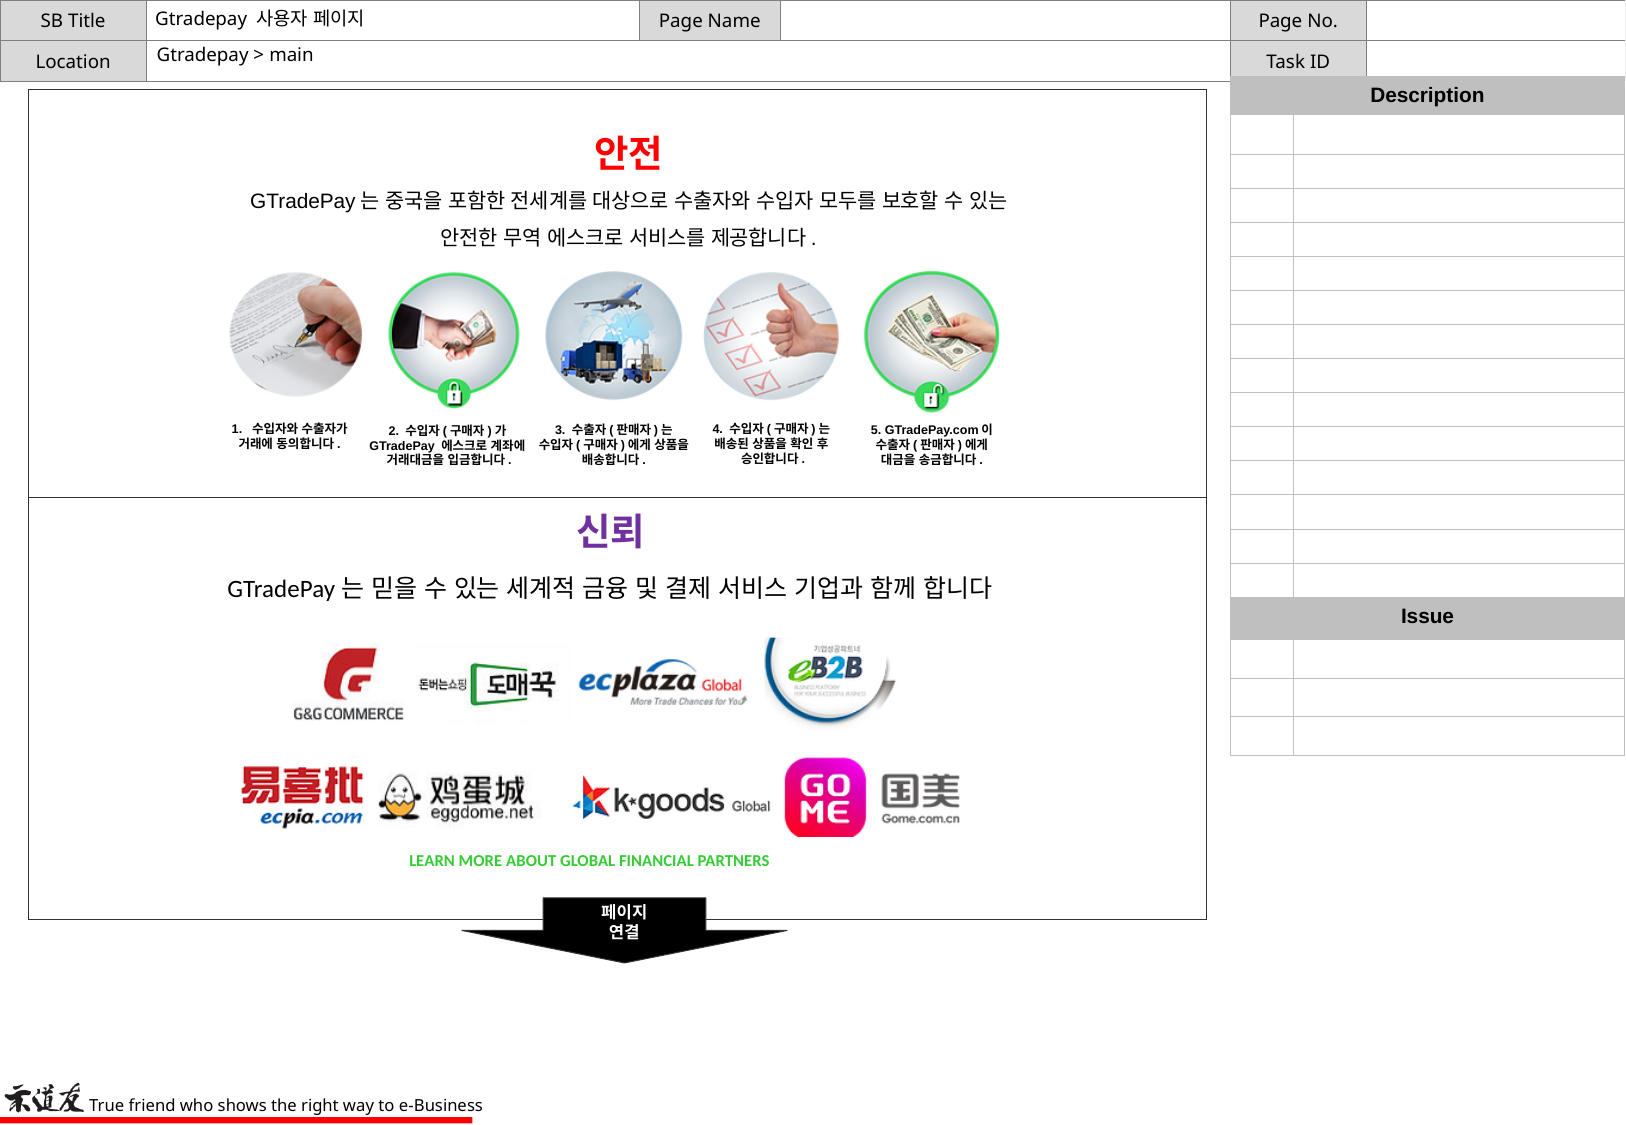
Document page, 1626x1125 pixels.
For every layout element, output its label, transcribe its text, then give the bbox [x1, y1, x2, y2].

table_cell [1231, 393, 1293, 426]
table_cell [1294, 461, 1624, 494]
table_cell [1231, 291, 1293, 324]
table_cell [1231, 223, 1293, 256]
table_cell [1231, 461, 1293, 494]
table_cell [1231, 359, 1293, 392]
table_cell [1294, 189, 1624, 222]
text_box 신뢰 GTradePay는 믿을 수 있는 세계적 금융 및 결제 서비스 기업과 함께 합니다 [172, 500, 1049, 611]
text_box 페이지 연결 [460, 896, 789, 964]
text_box [28, 497, 1208, 920]
table_cell [1231, 640, 1293, 678]
text_box Gtradepay > main [150, 37, 639, 73]
table_cell [1294, 291, 1624, 324]
table_cell [1294, 495, 1624, 529]
table_cell [1231, 325, 1293, 358]
picture [224, 633, 976, 837]
table_cell [1231, 679, 1293, 716]
table_cell [1231, 427, 1293, 460]
table_cell [1231, 115, 1293, 154]
table_cell [1231, 717, 1293, 755]
table_cell [1294, 393, 1624, 426]
table_cell [1231, 257, 1293, 290]
table_cell [1294, 530, 1624, 563]
table_cell [1294, 359, 1624, 392]
text_box LEARN MORE ABOUT GLOBAL FINANCIAL PARTNERS [394, 842, 788, 877]
table_cell [1294, 325, 1624, 358]
picture [224, 263, 1007, 423]
table_cell [1231, 564, 1293, 597]
table_cell [1231, 155, 1293, 188]
table_cell [1294, 115, 1624, 154]
table_cell [1294, 155, 1624, 188]
table_cell [1231, 495, 1293, 529]
title Gtradepay 사용자 페이지 [149, 2, 637, 38]
table_cell [1231, 189, 1293, 222]
table_cell [1294, 564, 1624, 597]
table_cell Issue [1231, 598, 1624, 639]
table_cell [1294, 717, 1624, 755]
picture [0, 1082, 88, 1114]
table_cell [1294, 679, 1624, 716]
table_cell [1294, 640, 1624, 678]
table_cell [1294, 427, 1624, 460]
table_cell [1294, 257, 1624, 290]
table_cell [1294, 223, 1624, 256]
table_cell [1231, 530, 1293, 563]
table_header Description [1231, 77, 1624, 114]
text_box [28, 89, 1208, 497]
